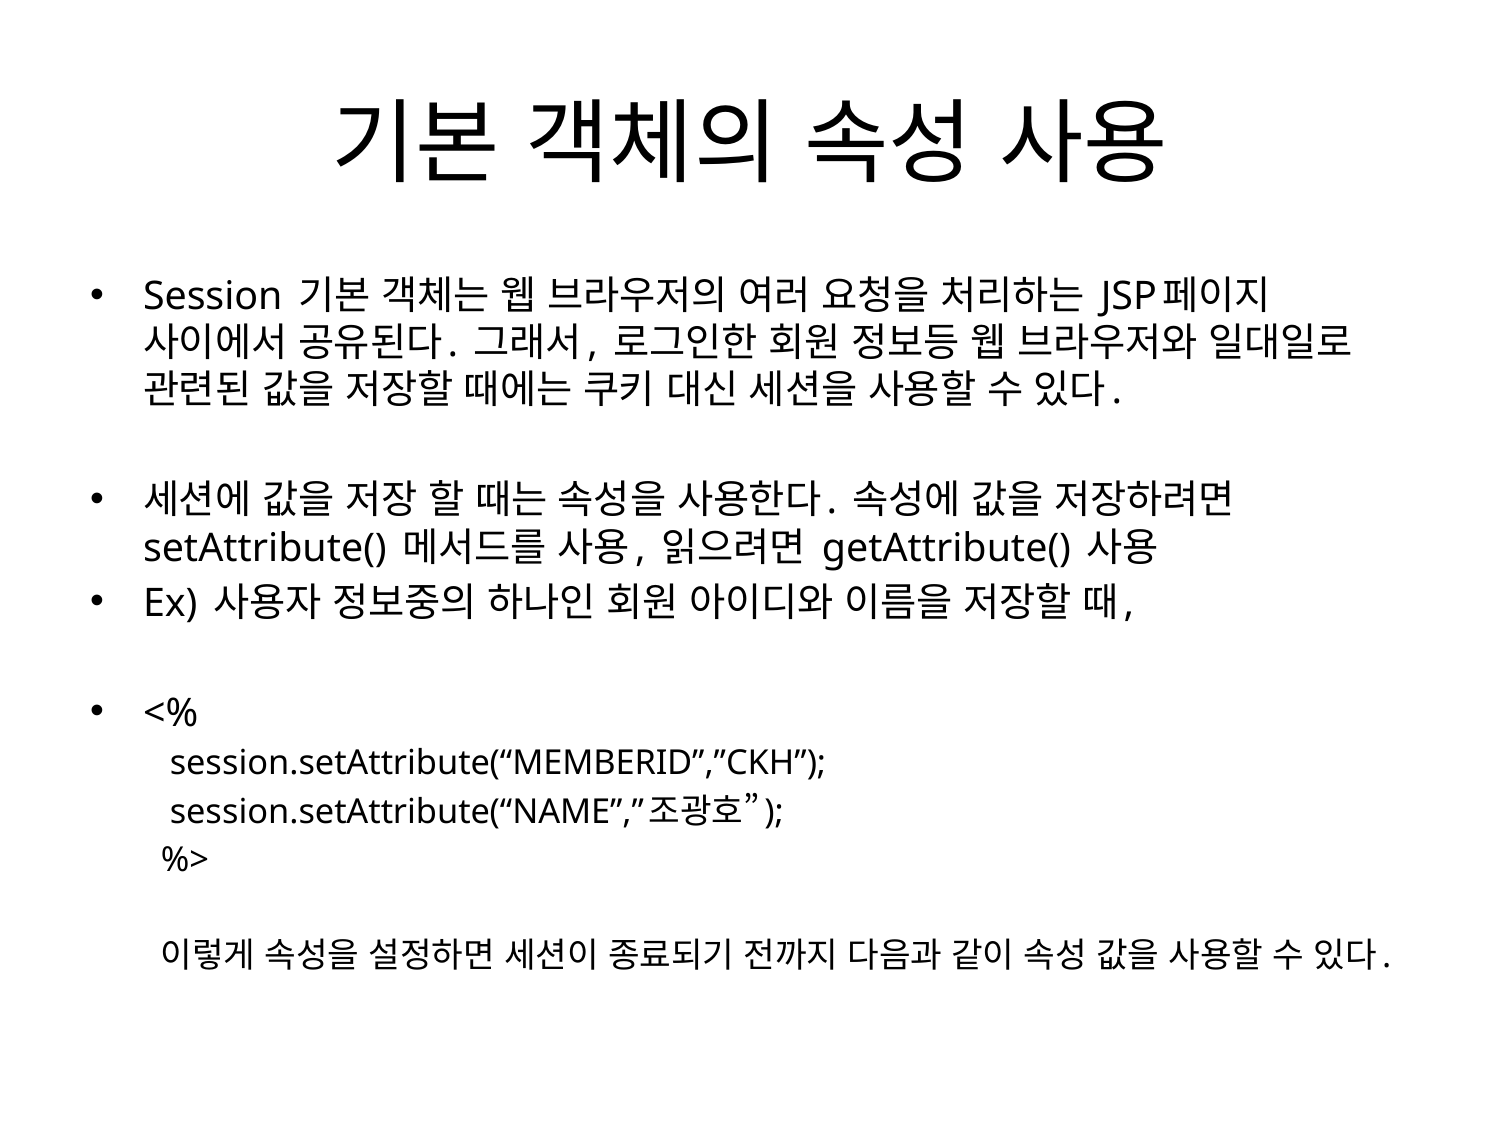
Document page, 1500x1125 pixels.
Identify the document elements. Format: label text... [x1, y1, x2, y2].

title 기본 객체의 속성 사용 [75, 45, 1425, 233]
list Session 기본 객체는 웹 브라우저의 여러 요청을 처리하는 JSP페이지 사이에서 공유된다. 그래서, 로그인한 회원 정보등 웹 브라우저와 일대일로 관련된 값을 저장할 때에는 쿠키 대신 세션을 사용할 수 있다. 세션에 값을 저장 할 때는 속성을 사용한다. 속성에 값을 저장하려면 setAttribute() 메서드를 사용, 읽으려면 getAttribute() 사용 Ex) 사용자 정보중의 하나인 회원 아이디와 이름을 저장할 때, <% session.setAttribute(“MEMBERID”,”CKH”); session.setAttribute(“NAME”,”조광호”); %> 이렇게 속성을 설정하면 세션이 종료되기 전까지 다음과 같이 속성 값을 사용할 수 있다. [75, 262, 1425, 1005]
